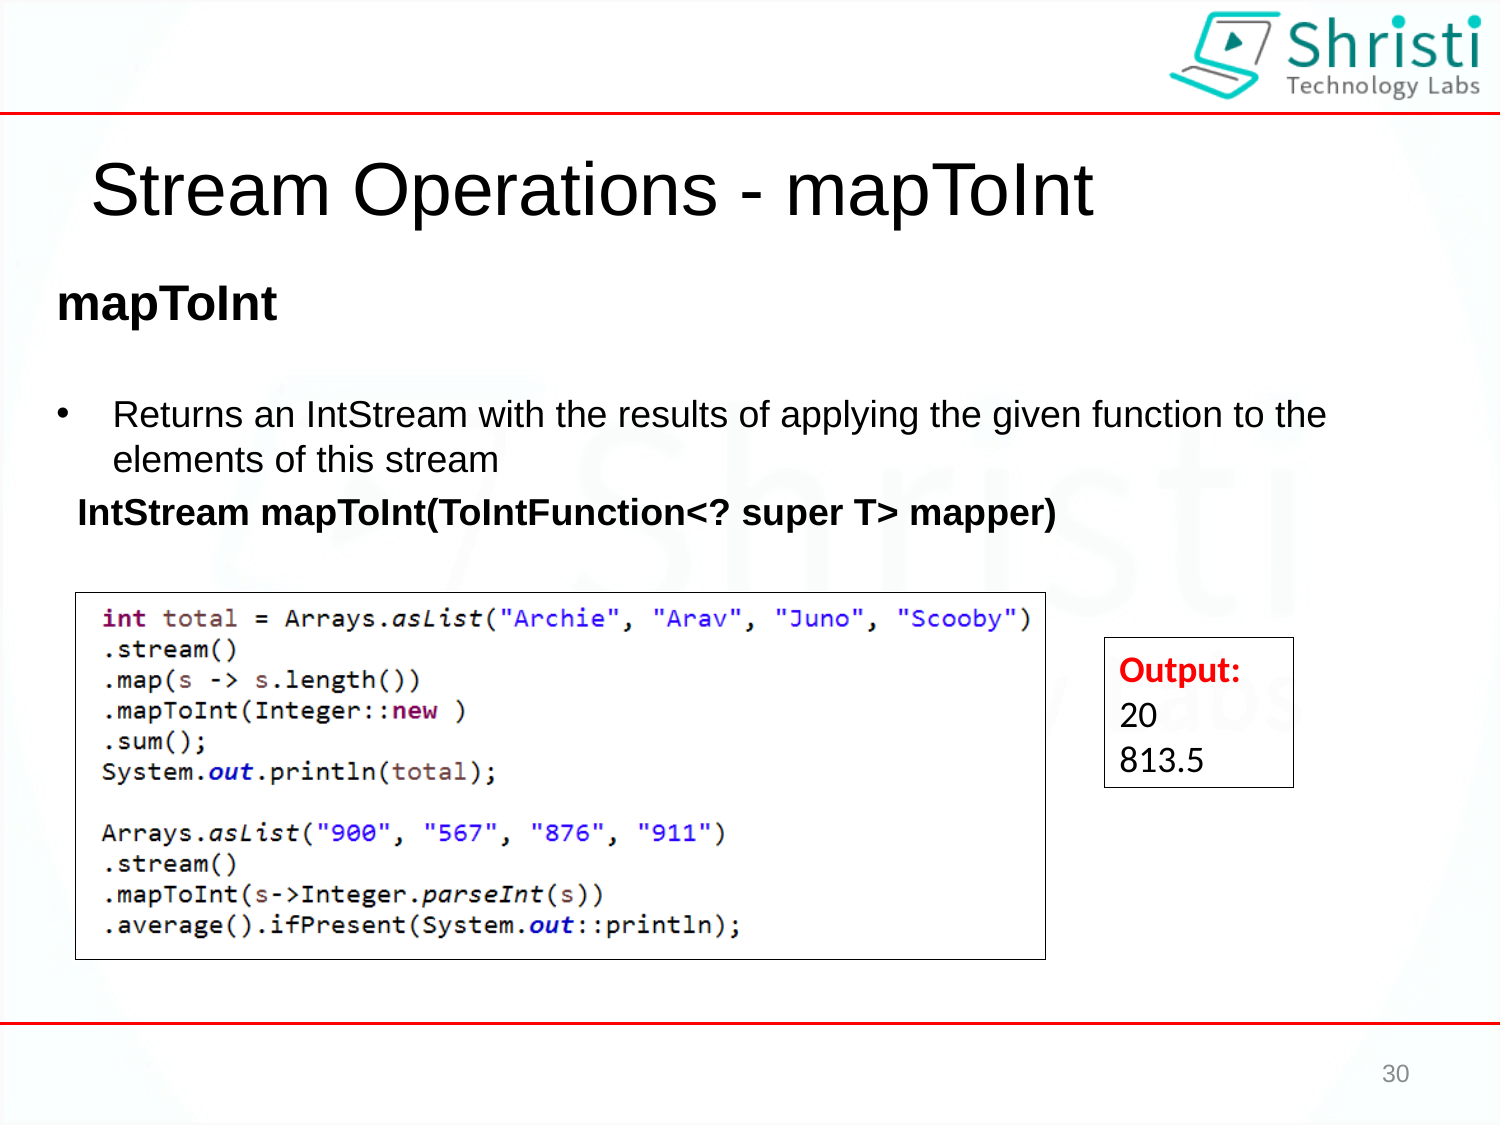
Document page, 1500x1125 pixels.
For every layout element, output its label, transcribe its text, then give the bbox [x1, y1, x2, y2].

picture [74, 591, 1046, 960]
slide_number 30 [1074, 1042, 1425, 1103]
list mapToInt Returns an IntStream with the results of applying the given function to the elements of this stream IntStream mapToInt(ToIntFunction<? super T> mapper) [41, 262, 1459, 1006]
text_box Output: 20 813.5 [1104, 637, 1294, 788]
picture [1169, 8, 1483, 102]
title Stream Operations - mapToInt [74, 136, 1426, 233]
